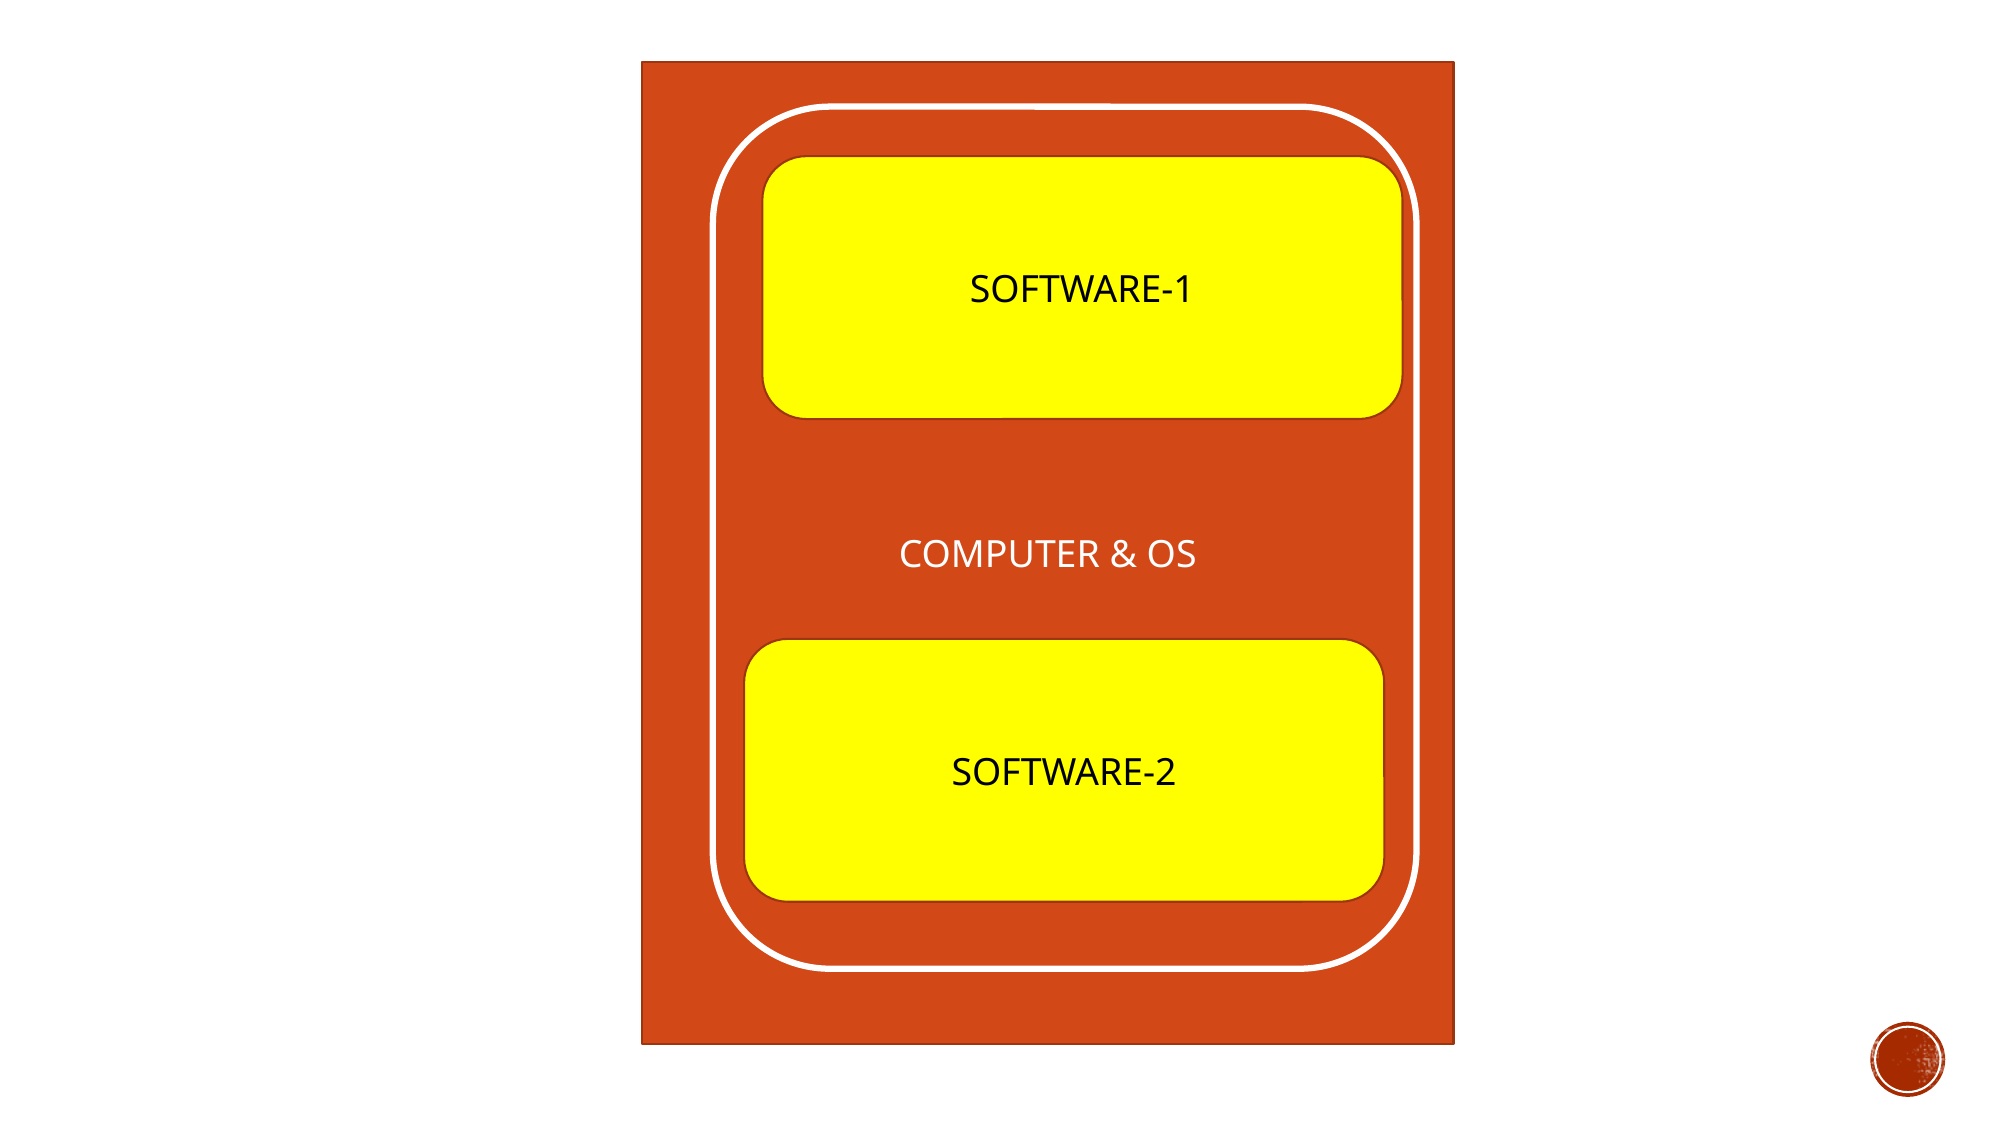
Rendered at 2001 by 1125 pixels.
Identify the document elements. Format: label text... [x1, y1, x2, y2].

text_box COMPUTER & OS [641, 61, 1455, 1045]
text_box [711, 105, 1418, 970]
